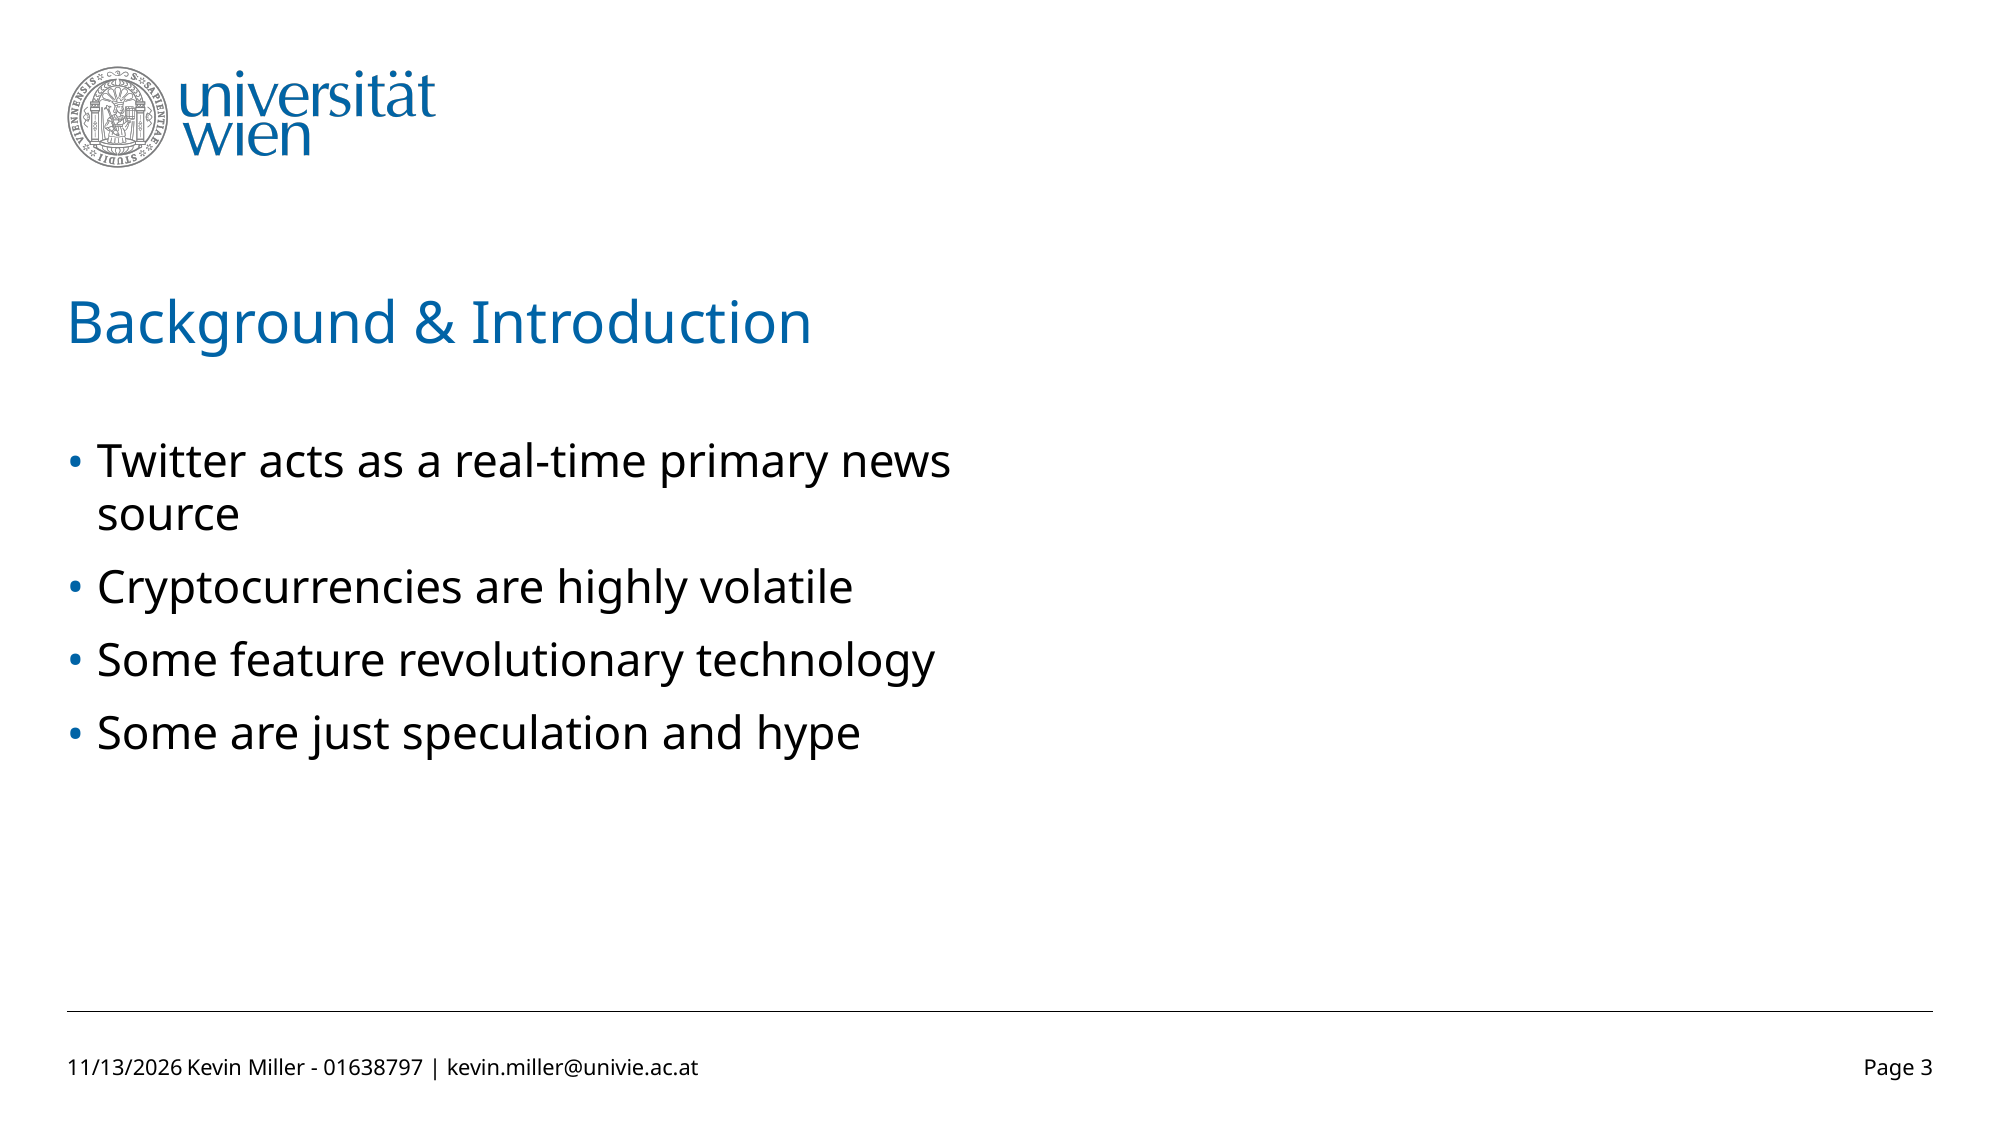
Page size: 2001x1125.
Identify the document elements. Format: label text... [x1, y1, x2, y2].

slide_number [66, 1053, 185, 1114]
list Twitter acts as a real-time primary news source Cryptocurrencies are highly volatile Some feature revolutionary technology Some are just speculation and hype [66, 436, 1000, 940]
title Background & Introduction [66, 218, 1467, 356]
slide_number Page 3 [1797, 1053, 1933, 1114]
picture [66, 66, 437, 168]
footer Kevin Miller - 01638797 | kevin.miller@univie.ac.at [186, 1053, 1467, 1114]
